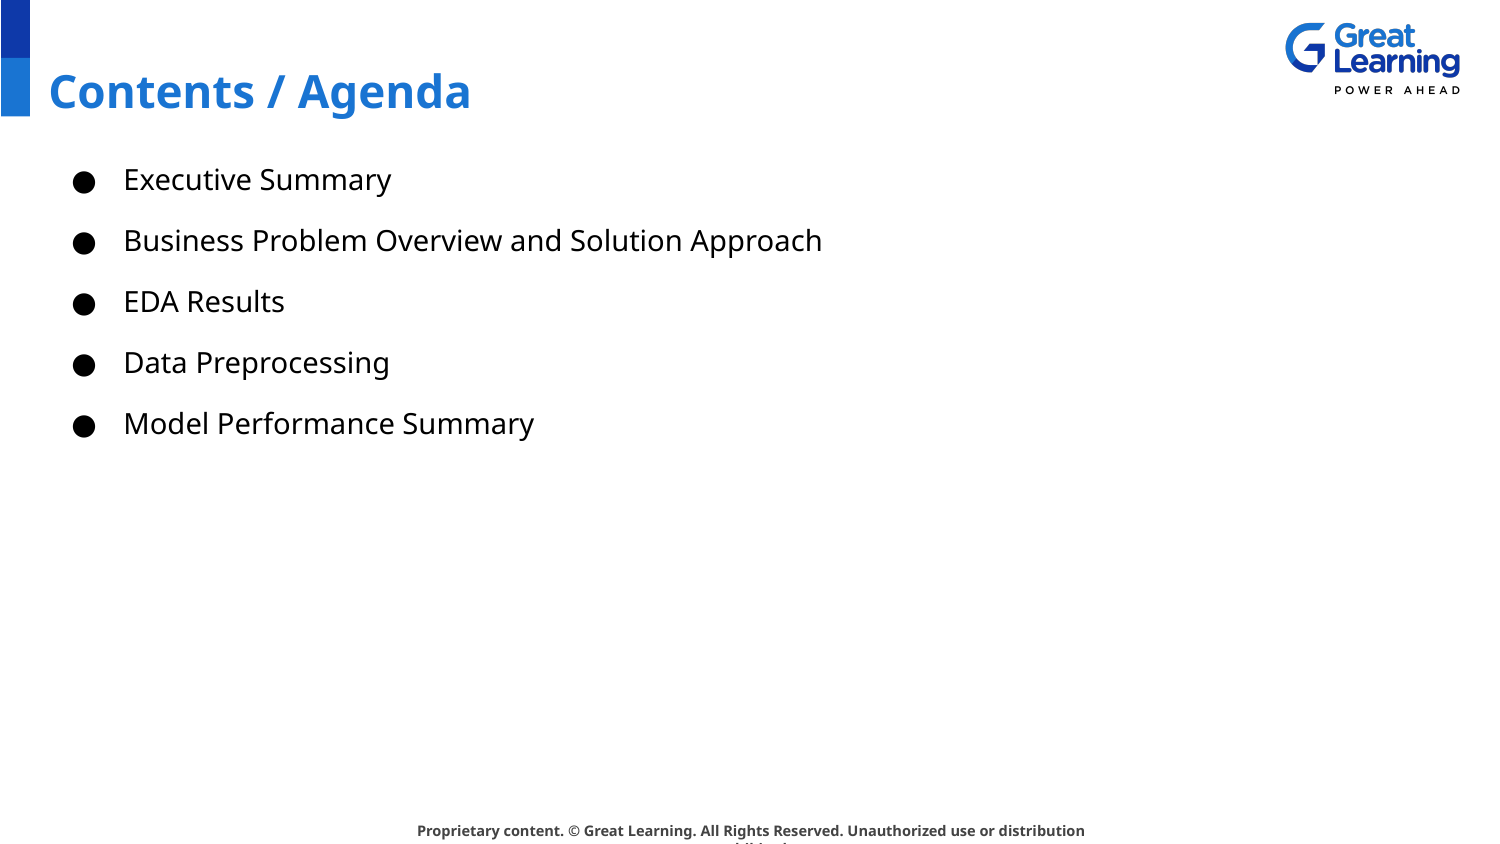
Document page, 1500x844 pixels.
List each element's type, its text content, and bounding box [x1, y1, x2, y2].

list Executive Summary Business Problem Overview and Solution Approach EDA Results Data Preprocessing Model Performance Summary [33, 141, 1449, 750]
picture [1258, 11, 1487, 106]
title Contents / Agenda [33, 47, 1431, 141]
